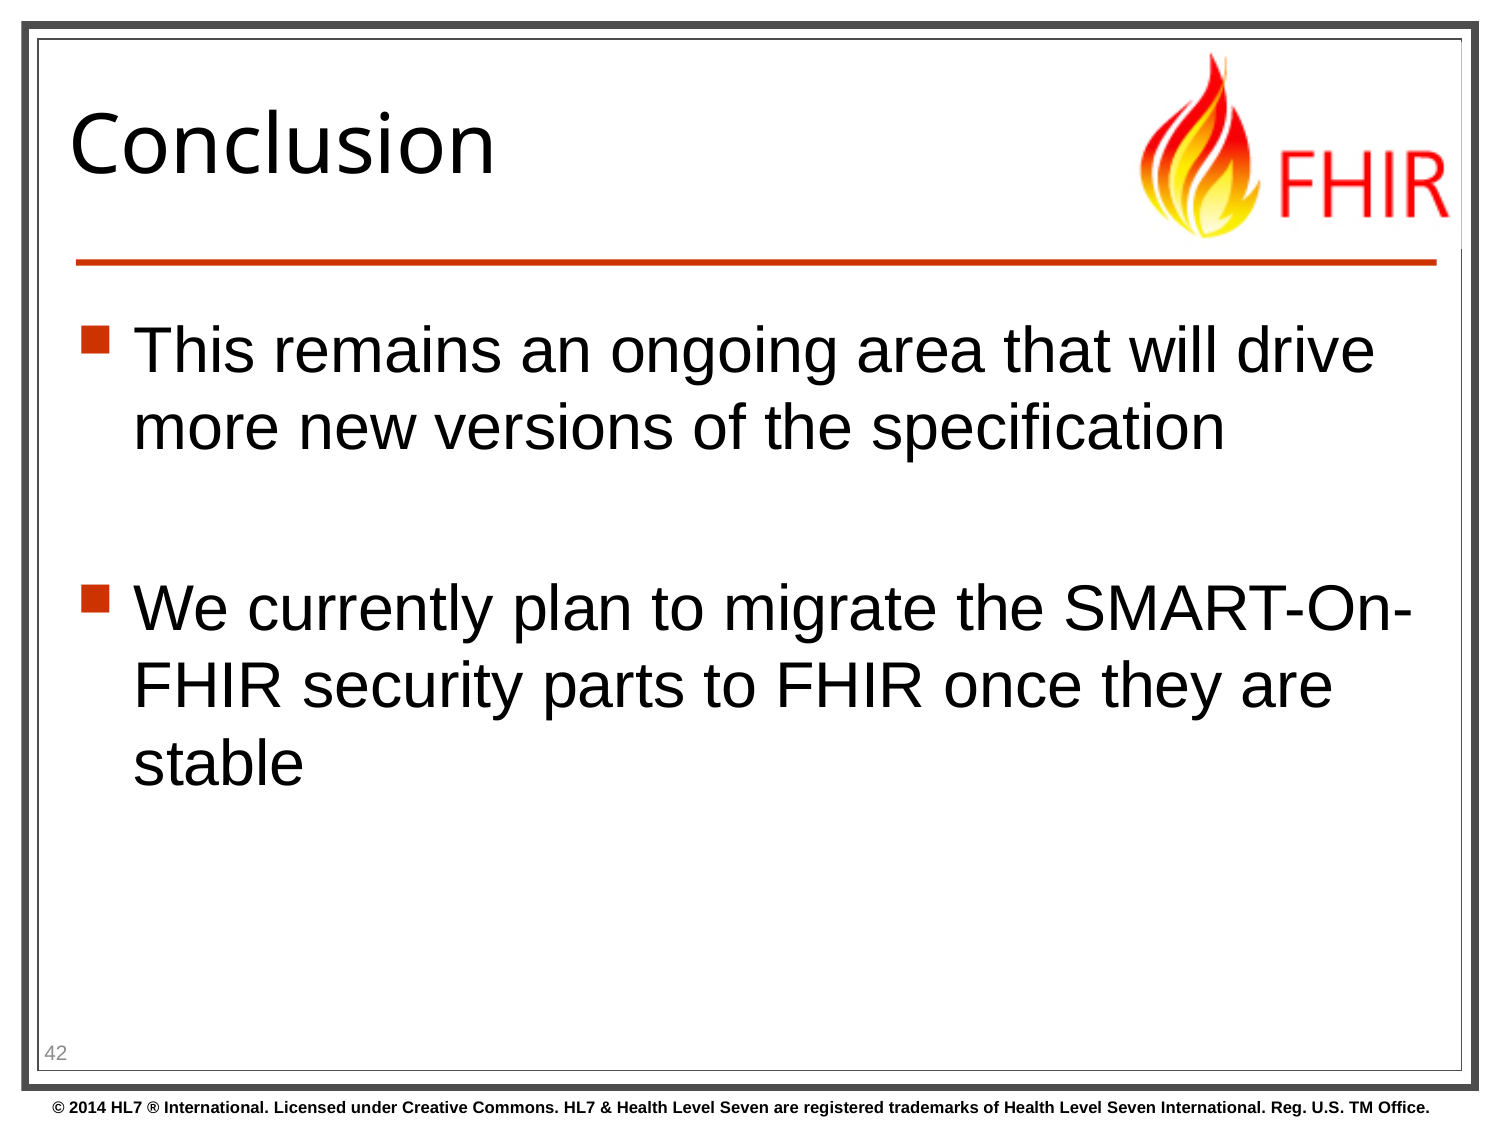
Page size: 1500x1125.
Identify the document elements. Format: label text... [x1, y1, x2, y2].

list This remains an ongoing area that will drive more new versions of the specification We currently plan to migrate the SMART-On-FHIR security parts to FHIR once they are stable [62, 299, 1438, 1035]
slide_number 42 [29, 1034, 148, 1071]
title Conclusion [53, 54, 1128, 244]
picture [1128, 42, 1462, 249]
